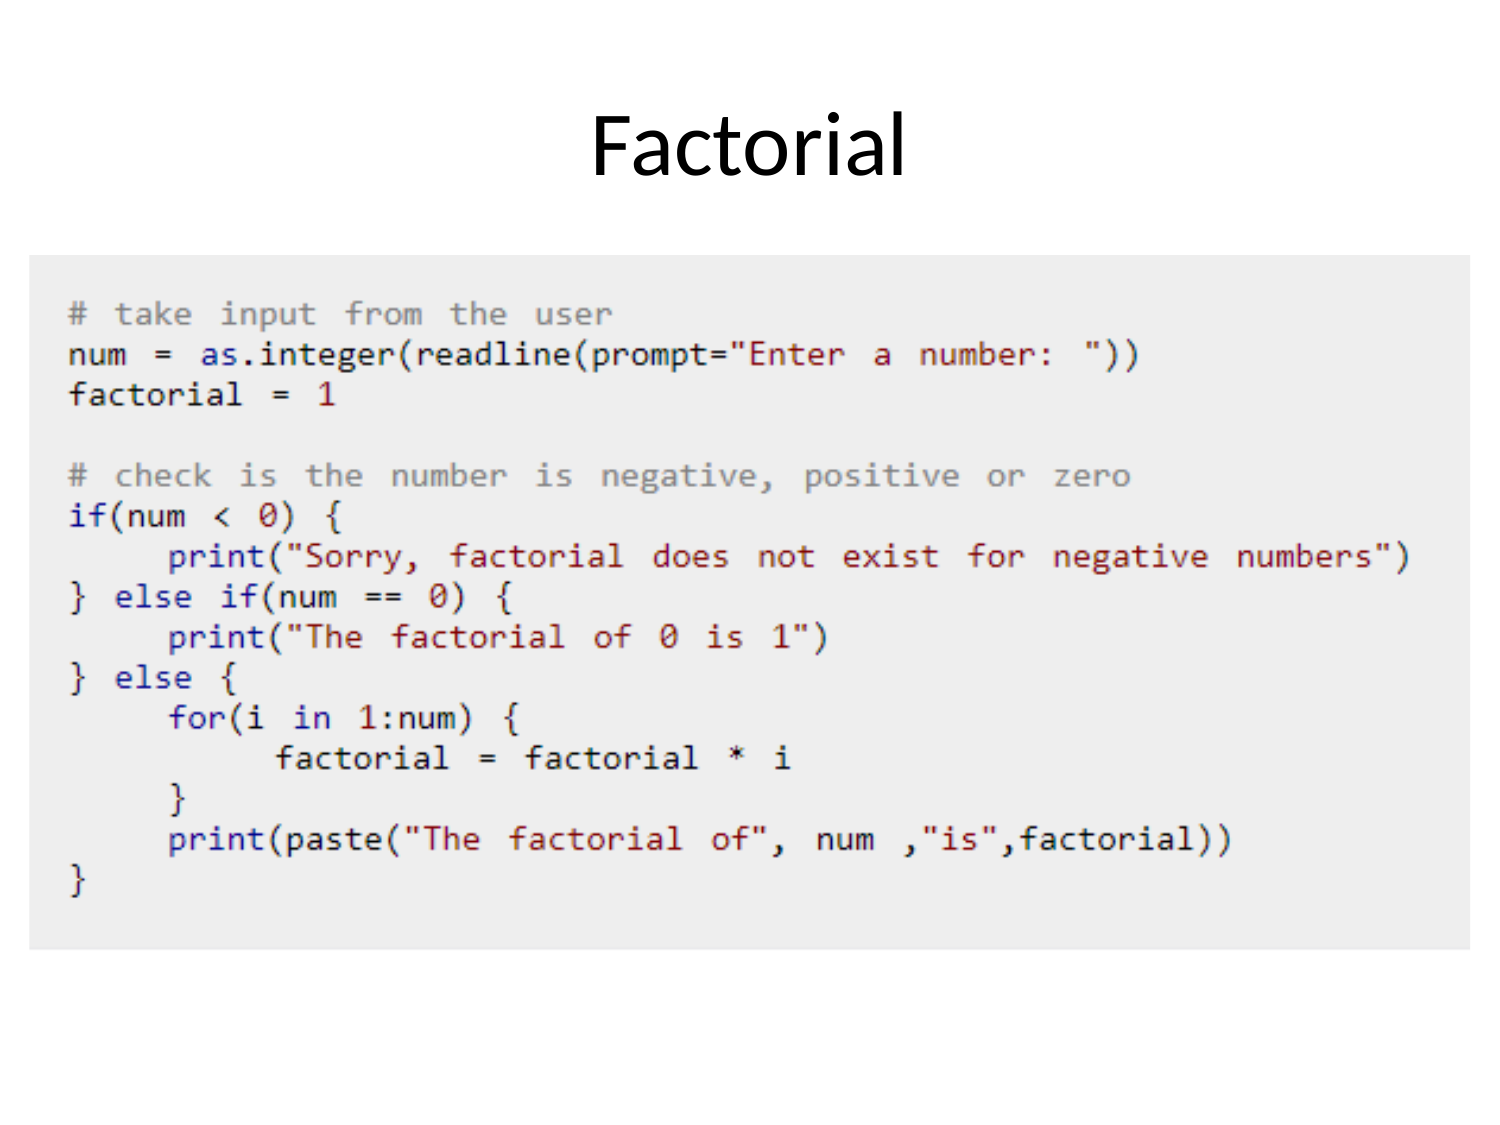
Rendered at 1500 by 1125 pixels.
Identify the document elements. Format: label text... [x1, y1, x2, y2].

title Factorial [75, 45, 1425, 233]
picture [29, 255, 1471, 981]
